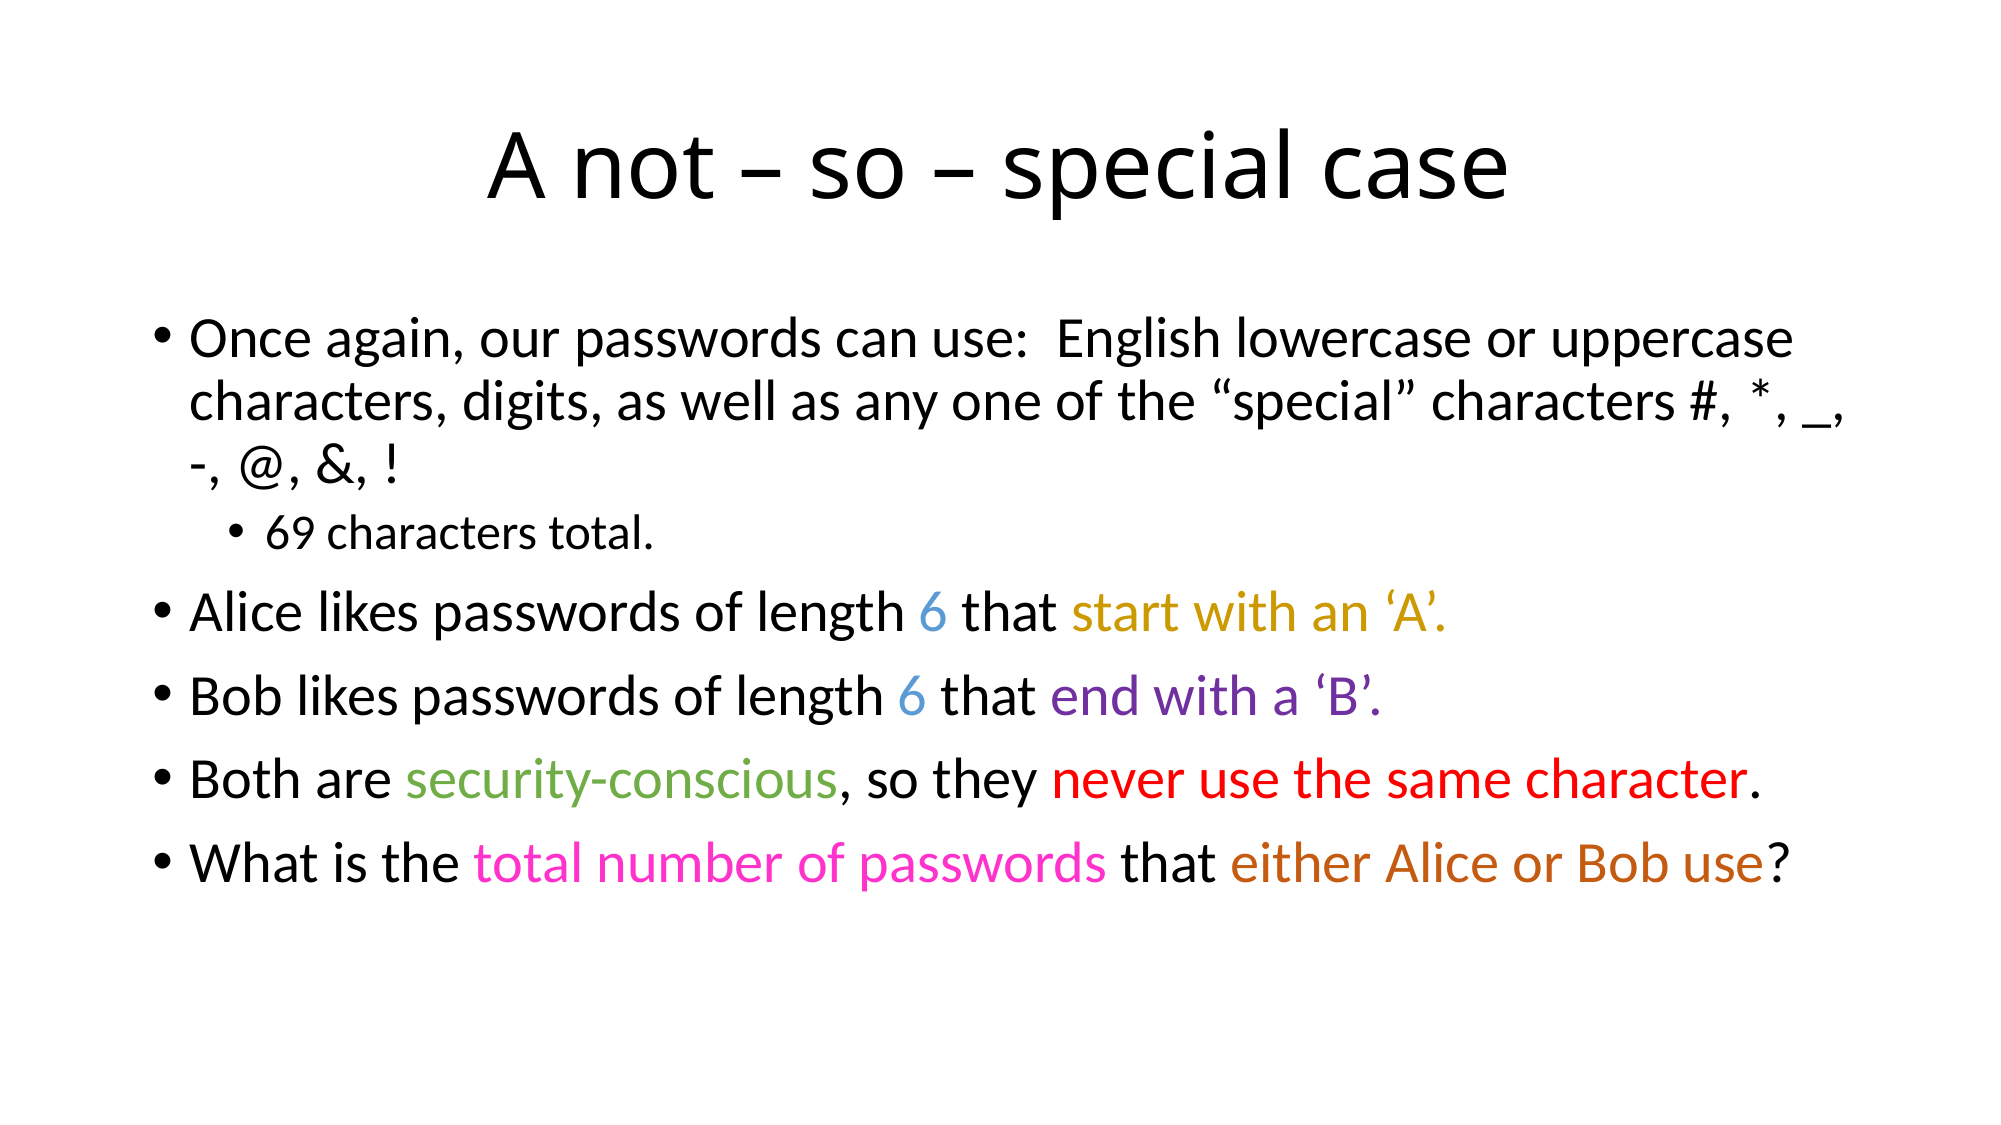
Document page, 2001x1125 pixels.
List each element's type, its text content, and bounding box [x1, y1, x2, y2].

title A not – so – special case [137, 59, 1863, 278]
list Once again, our passwords can use: English lowercase or uppercase characters, digits, as well as any one of the “special” characters #, *, _, -, @, &, ! 69 characters total. Alice likes passwords of length 6 that start with an ‘A’. Bob likes passwords of length 6 that end with a ‘B’. Both are security-conscious, so they never use the same character. What is the total number of passwords that either Alice or Bob use? [137, 299, 1863, 1014]
